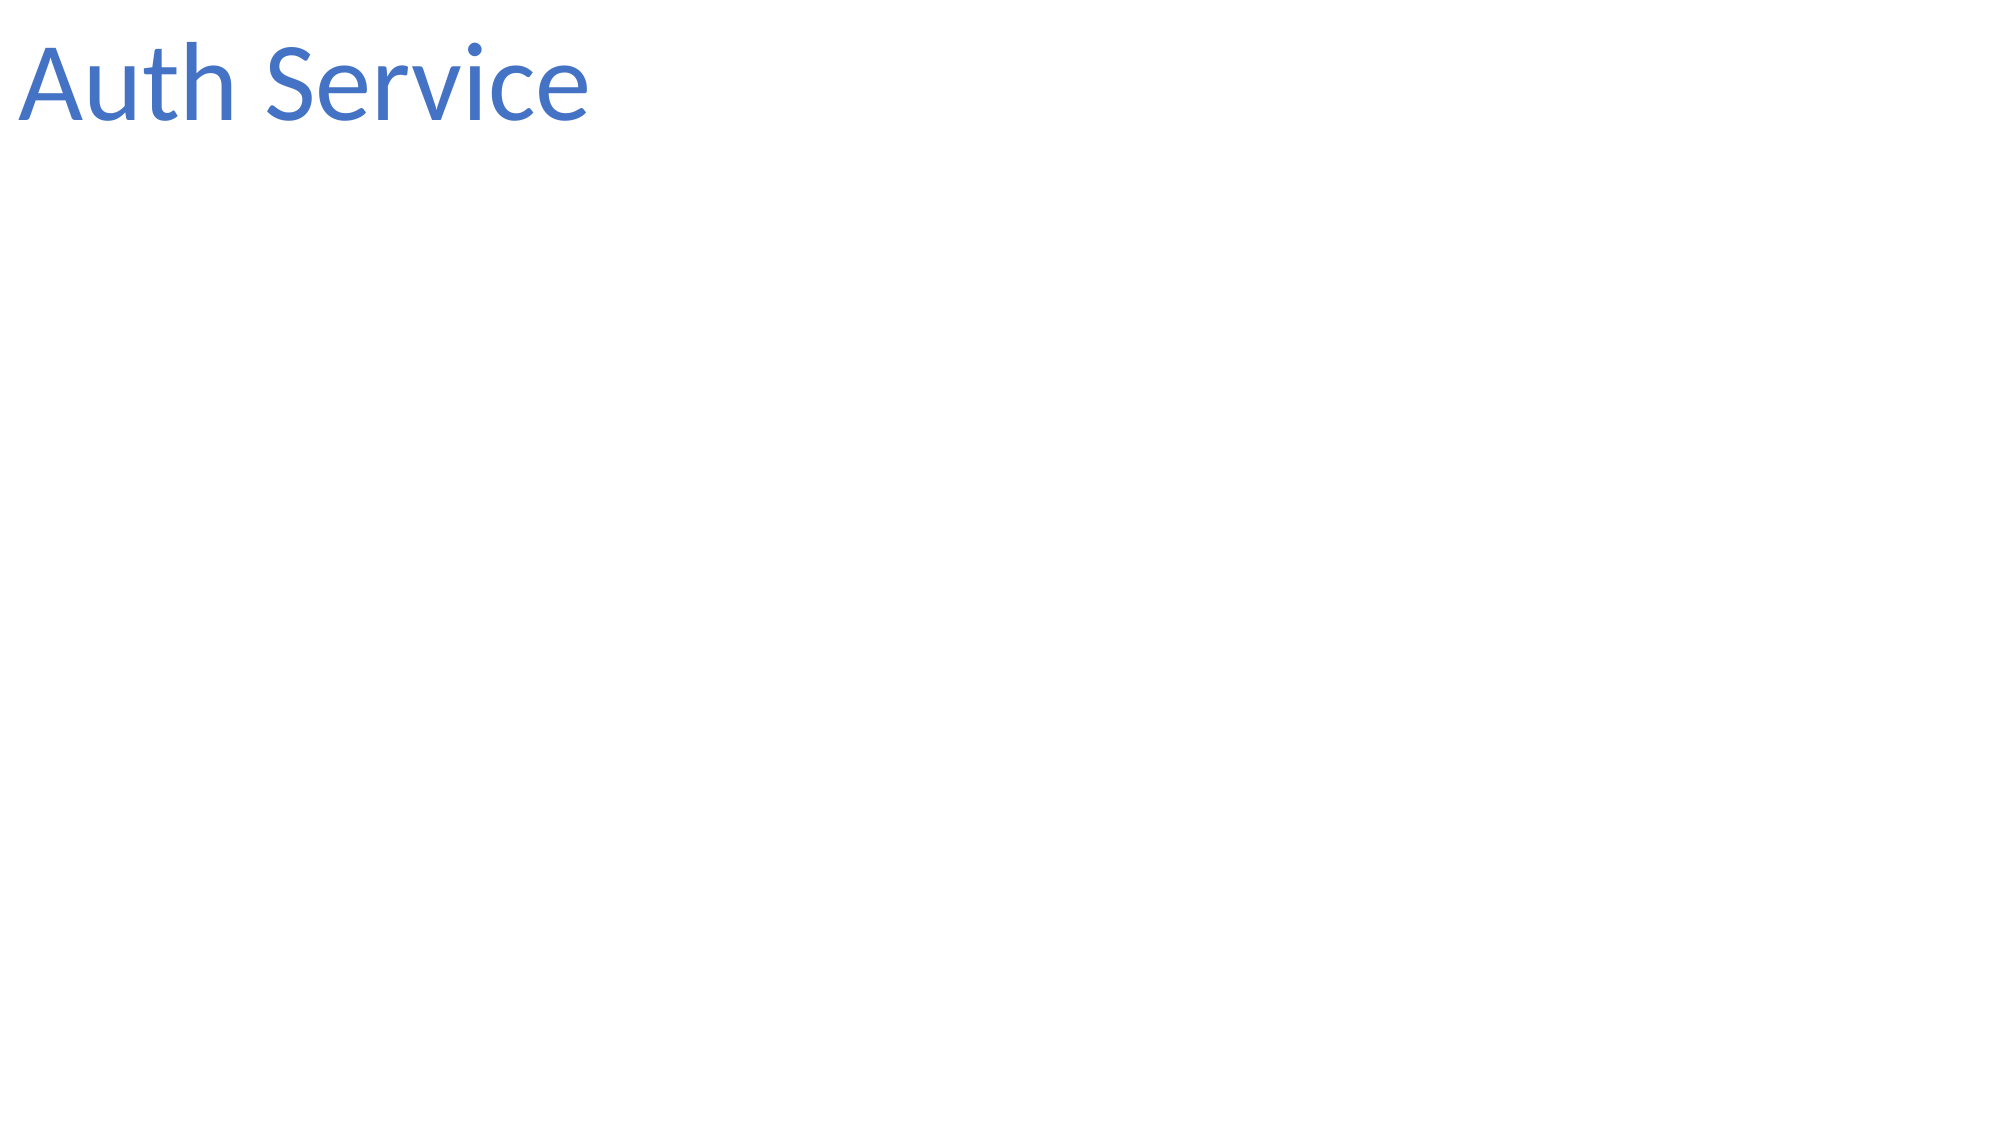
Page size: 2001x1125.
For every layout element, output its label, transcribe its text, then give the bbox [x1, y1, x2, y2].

text_box Auth Service [3, 0, 608, 150]
